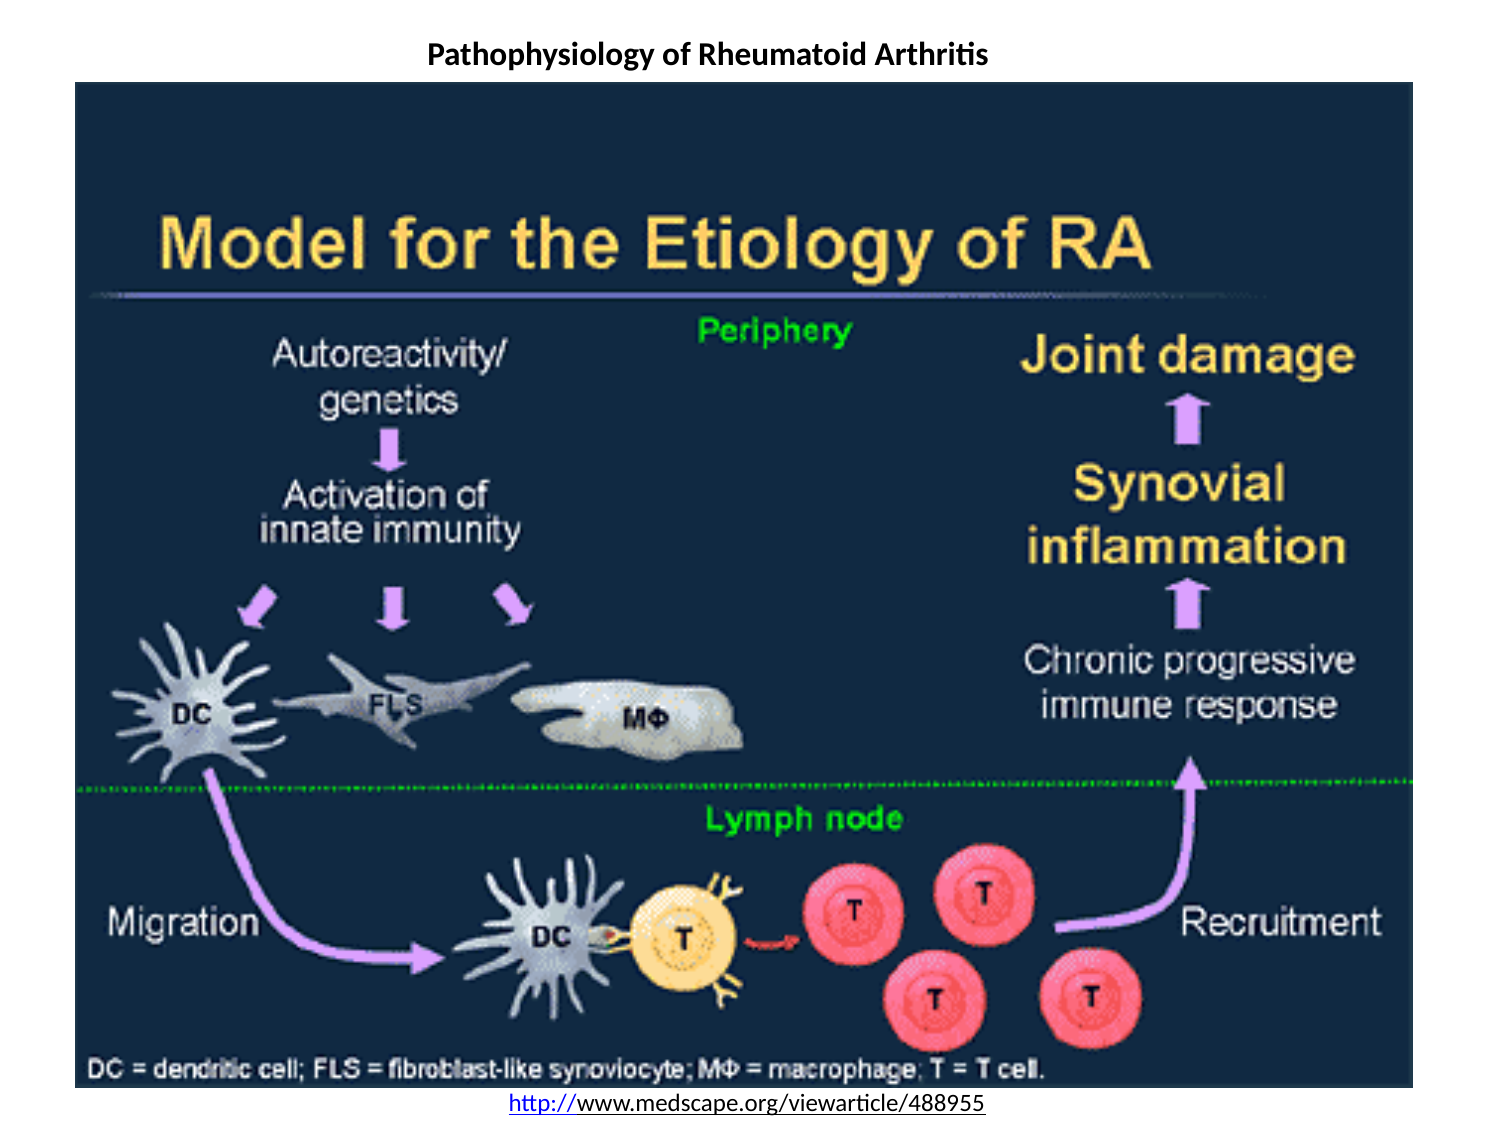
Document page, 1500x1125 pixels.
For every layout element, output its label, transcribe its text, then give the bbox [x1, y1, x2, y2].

text_box http://www.medscape.org/viewarticle/488955 [493, 1095, 1007, 1125]
picture [74, 82, 1413, 1088]
text_box Pathophysiology of Rheumatoid Arthritis [412, 24, 1013, 80]
